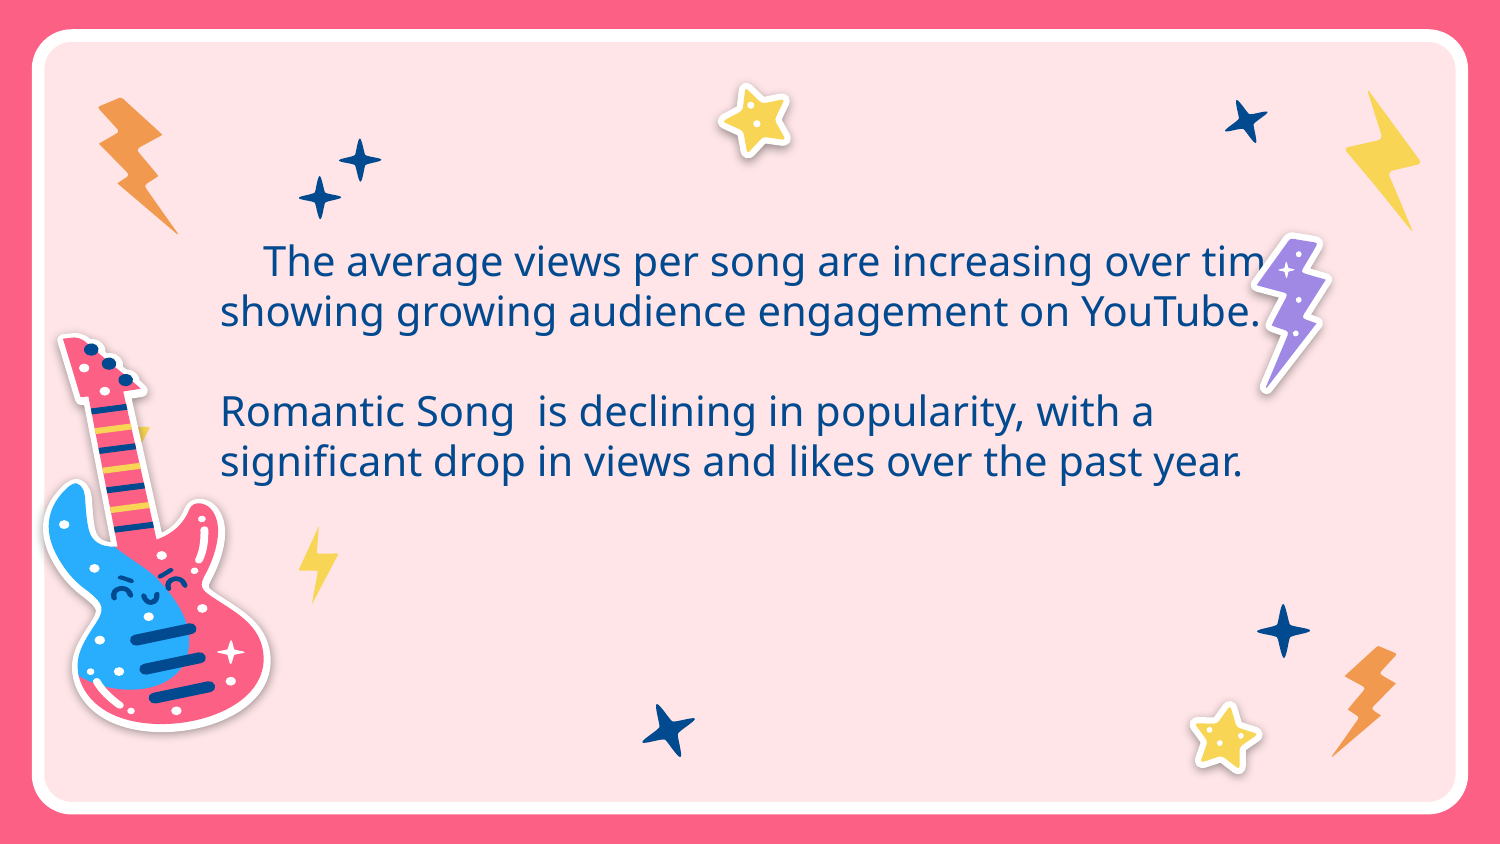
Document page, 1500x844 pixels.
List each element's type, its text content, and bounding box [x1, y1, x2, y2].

title The average views per song are increasing over time, showing growing audience engagement on YouTube. Romantic Song is declining in popularity, with a significant drop in views and likes over the past year. [205, 130, 1374, 639]
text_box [42, 336, 278, 745]
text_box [723, 88, 786, 154]
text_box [1195, 706, 1258, 769]
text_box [1256, 238, 1326, 389]
text_box [299, 526, 339, 604]
